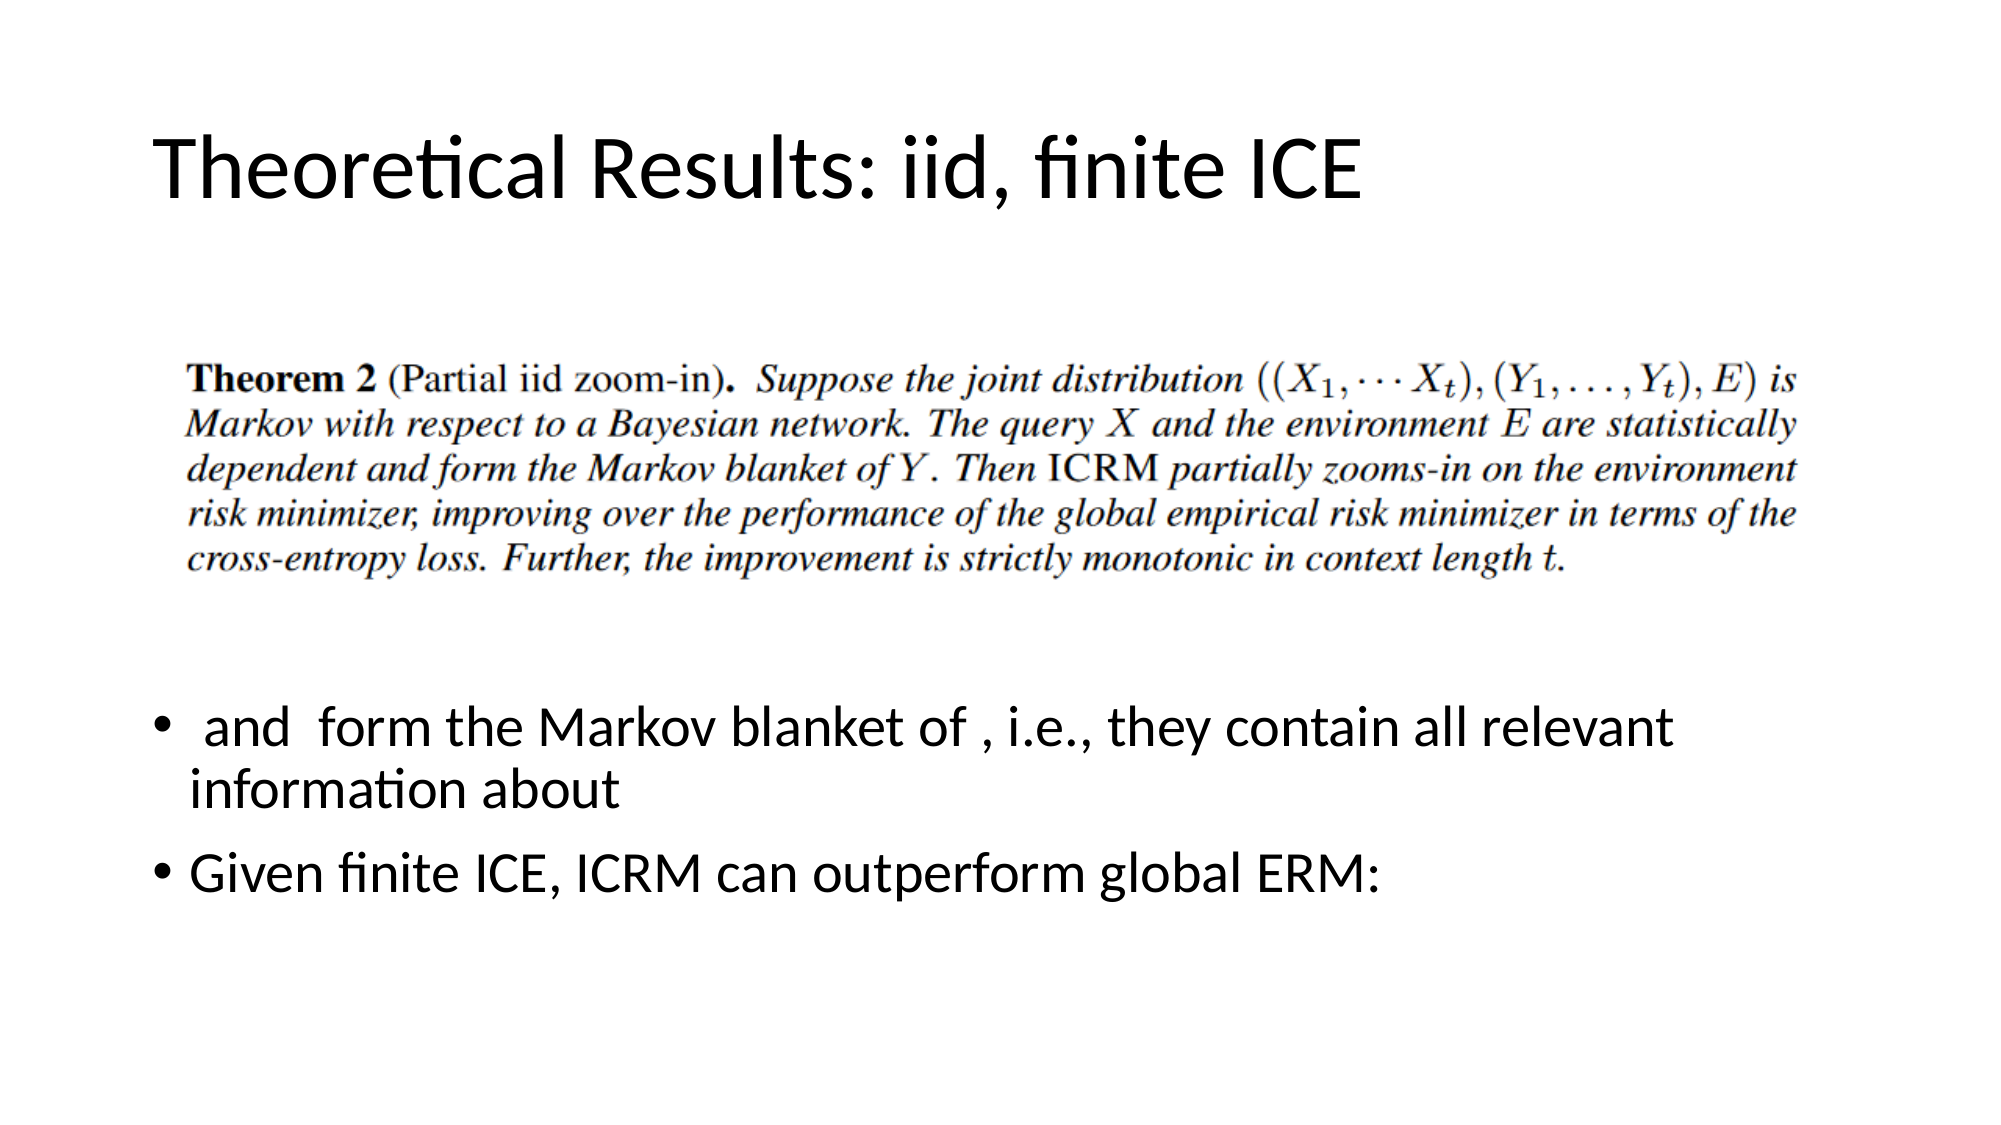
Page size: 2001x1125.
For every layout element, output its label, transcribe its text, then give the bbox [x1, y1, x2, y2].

title Theoretical Results: iid, finite ICE [137, 59, 1863, 278]
picture [164, 346, 1813, 587]
